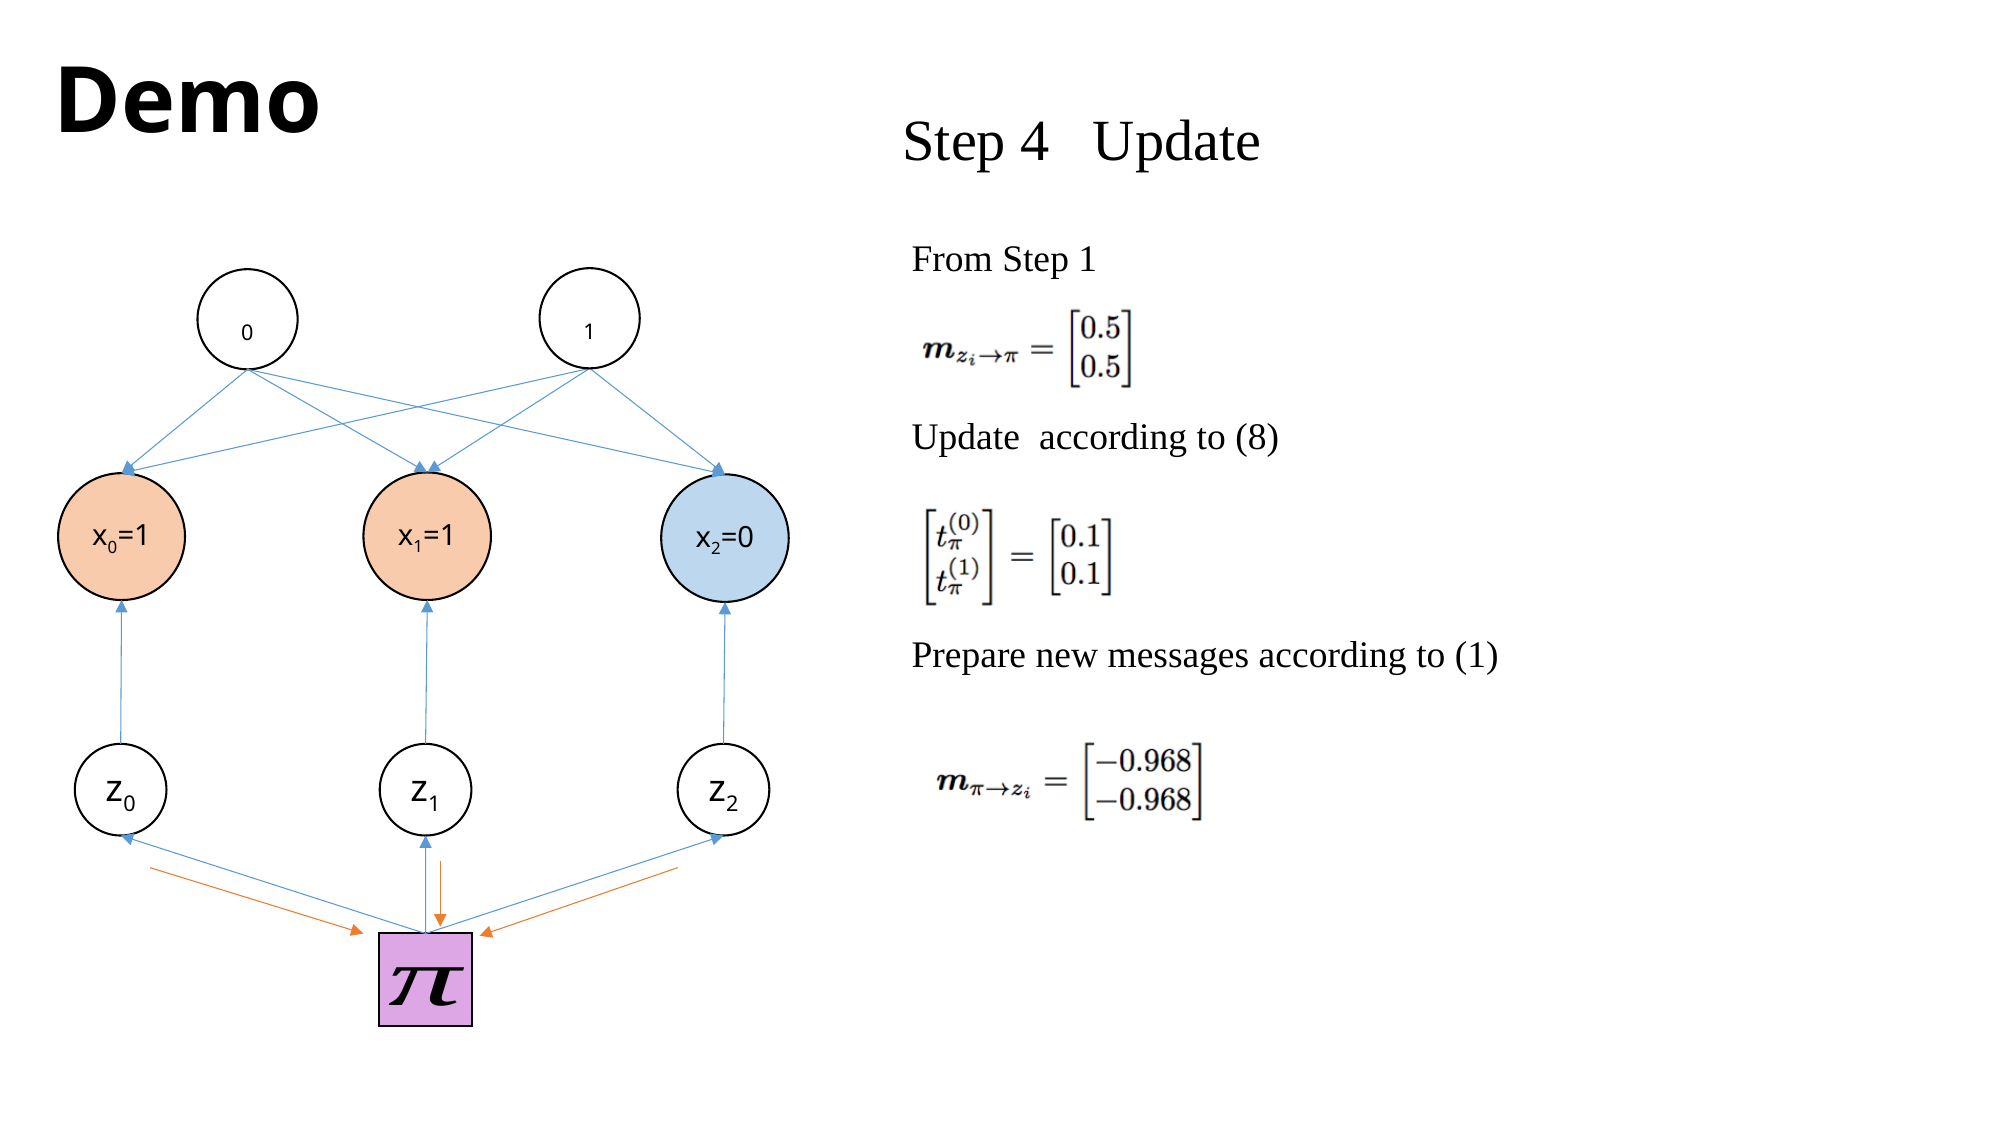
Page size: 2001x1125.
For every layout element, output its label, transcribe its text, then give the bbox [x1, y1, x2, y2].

text_box z2 [676, 742, 771, 837]
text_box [425, 835, 724, 934]
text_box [589, 368, 725, 475]
text_box x2=0 [660, 473, 790, 603]
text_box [479, 867, 678, 936]
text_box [120, 835, 425, 934]
text_box Demo [38, 32, 438, 158]
picture [910, 729, 1255, 835]
text_box z0 [73, 742, 168, 837]
text_box Prepare new messages according to (1) [896, 622, 1648, 683]
text_box From Step 1 [896, 226, 1833, 286]
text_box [427, 368, 589, 473]
picture [895, 487, 1186, 636]
text_box x0=1 [57, 472, 187, 602]
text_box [248, 369, 428, 473]
text_box z1 [378, 742, 473, 835]
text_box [121, 369, 248, 474]
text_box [149, 867, 364, 934]
text_box x1=1 [362, 475, 493, 601]
picture [918, 294, 1163, 397]
